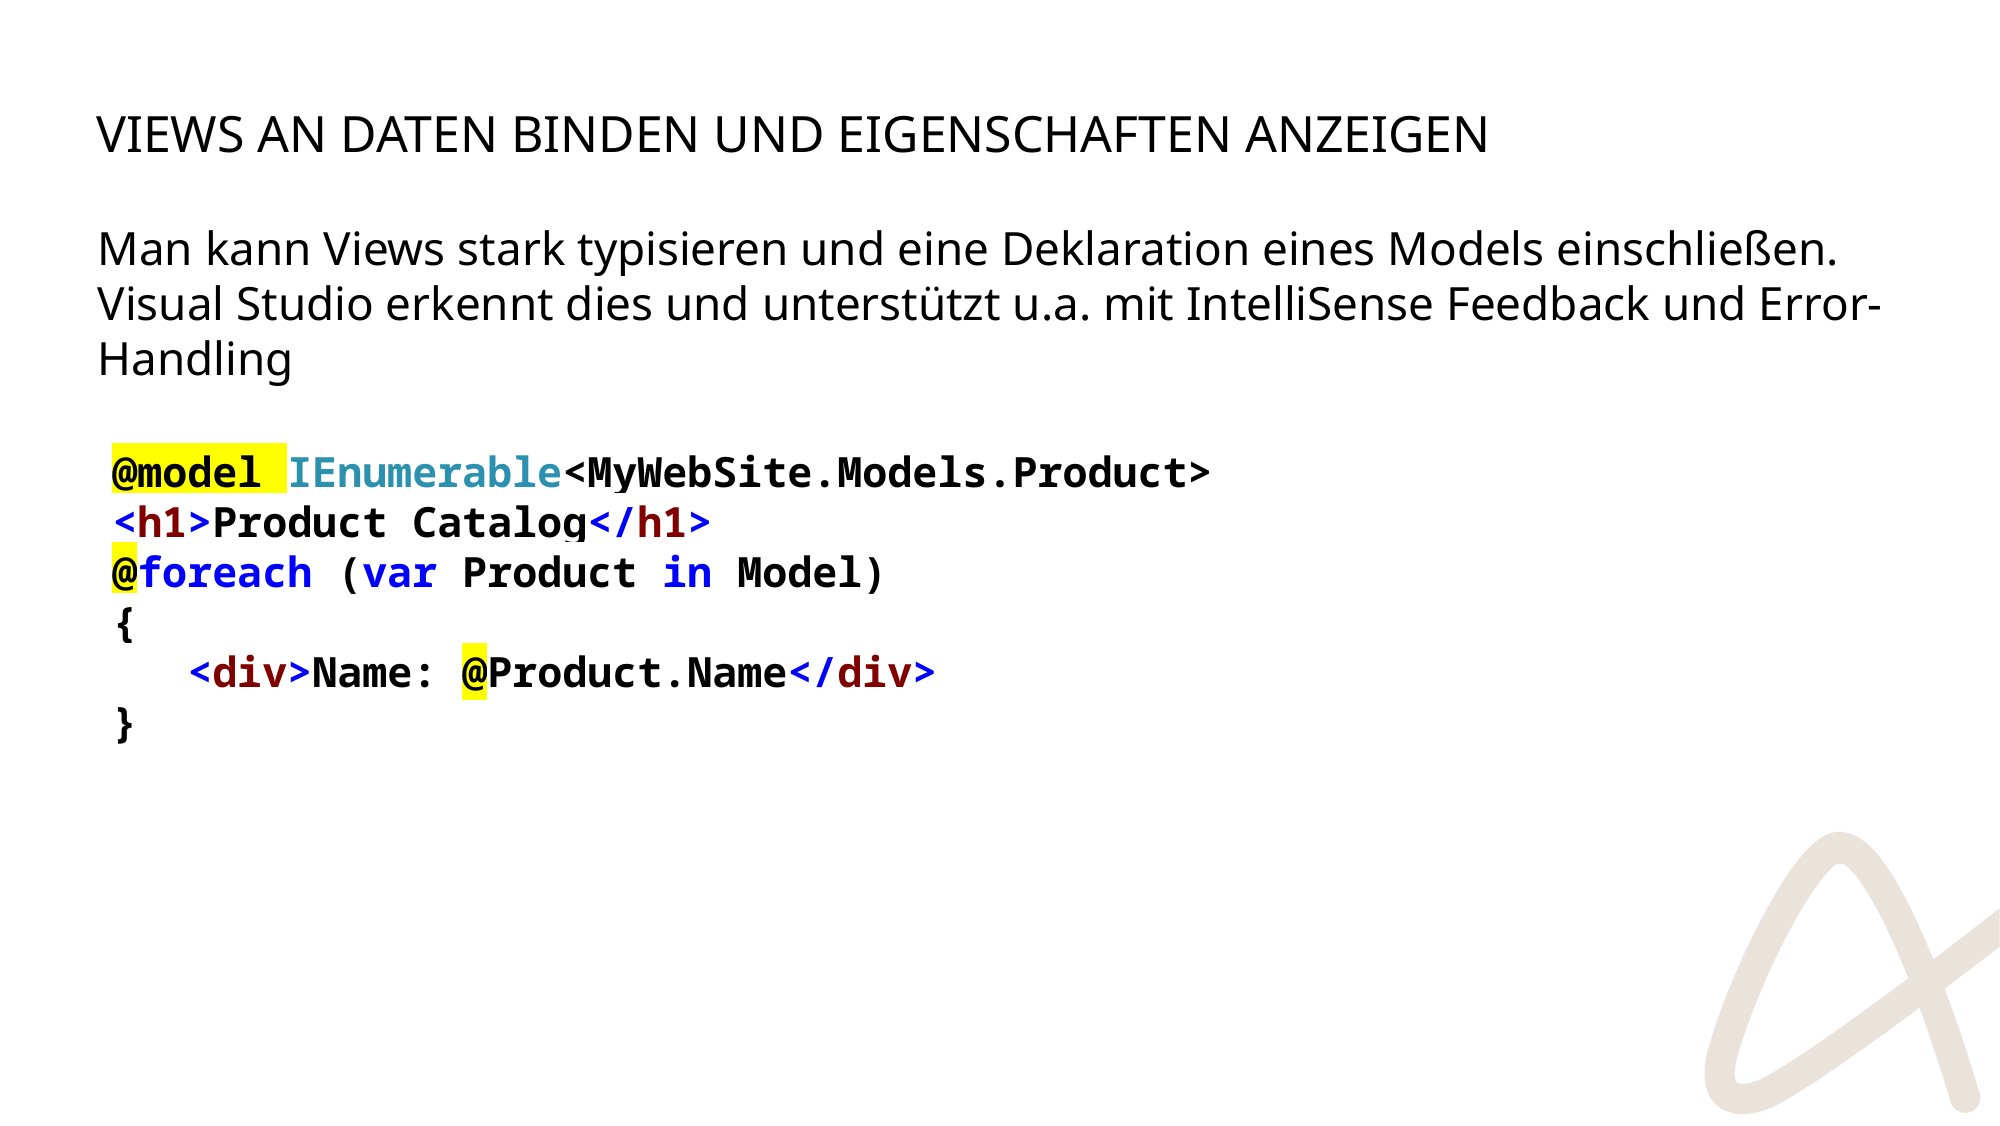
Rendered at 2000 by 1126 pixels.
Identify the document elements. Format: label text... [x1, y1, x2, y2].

text_box @model IEnumerable<MyWebSite.Models.Product> <h1>Product Catalog</h1> @foreach (var Product in Model) { <div>Name: @Product.Name</div> } [97, 367, 1388, 753]
text_box Man kann Views stark typisieren und eine Deklaration eines Models einschließen. Visual Studio erkennt dies und unterstützt u.a. mit IntelliSense Feedback und Error-Handling [97, 219, 1904, 997]
title VIEWS AN DATEN BINDEN UND EIGENSCHAFTEN ANZEIGEN [96, 36, 1904, 172]
